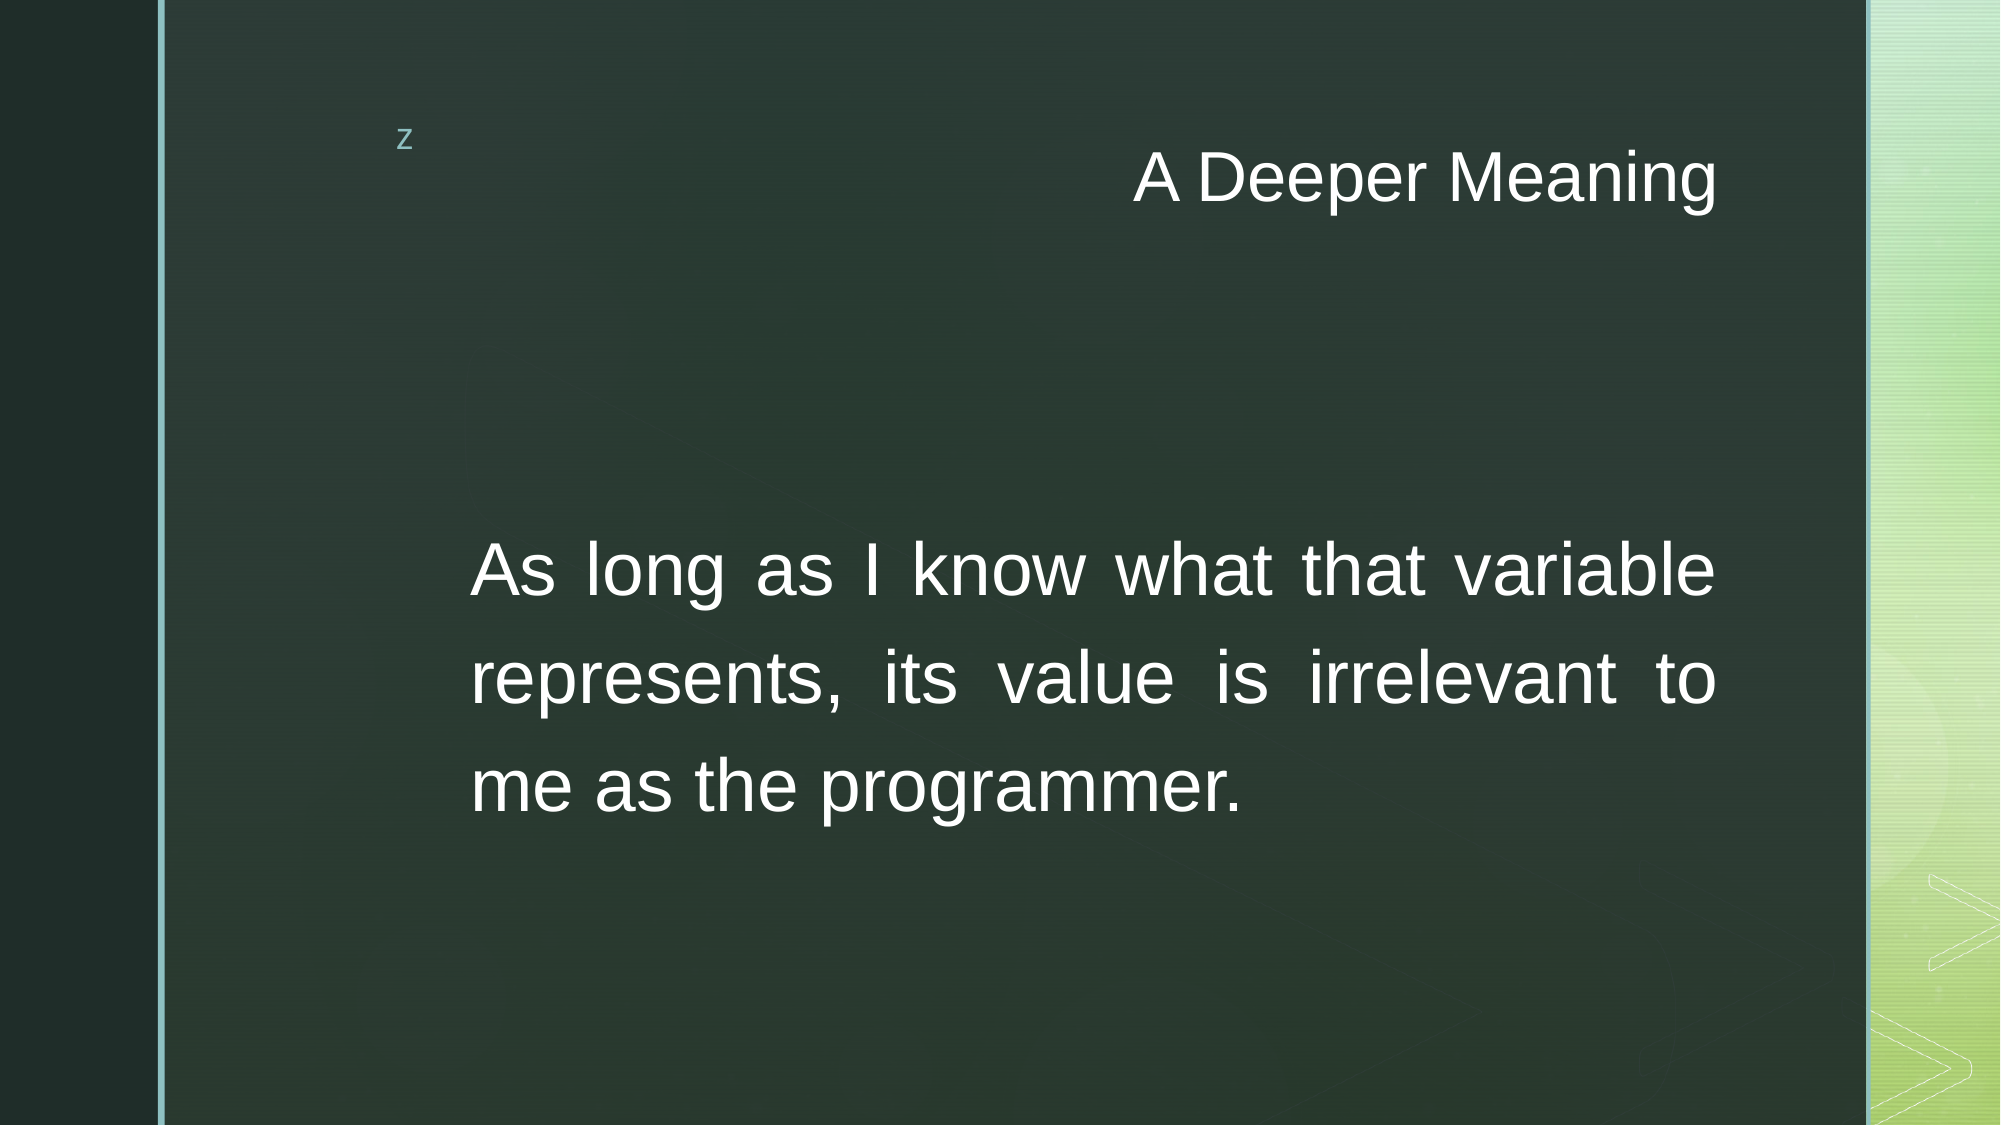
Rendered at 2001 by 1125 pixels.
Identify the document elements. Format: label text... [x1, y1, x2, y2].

list As long as I know what that variable represents, its value is irrelevant to me as the programmer. [454, 336, 1734, 993]
picture [1871, 0, 2001, 1125]
title A Deeper Meaning [428, 132, 1734, 310]
